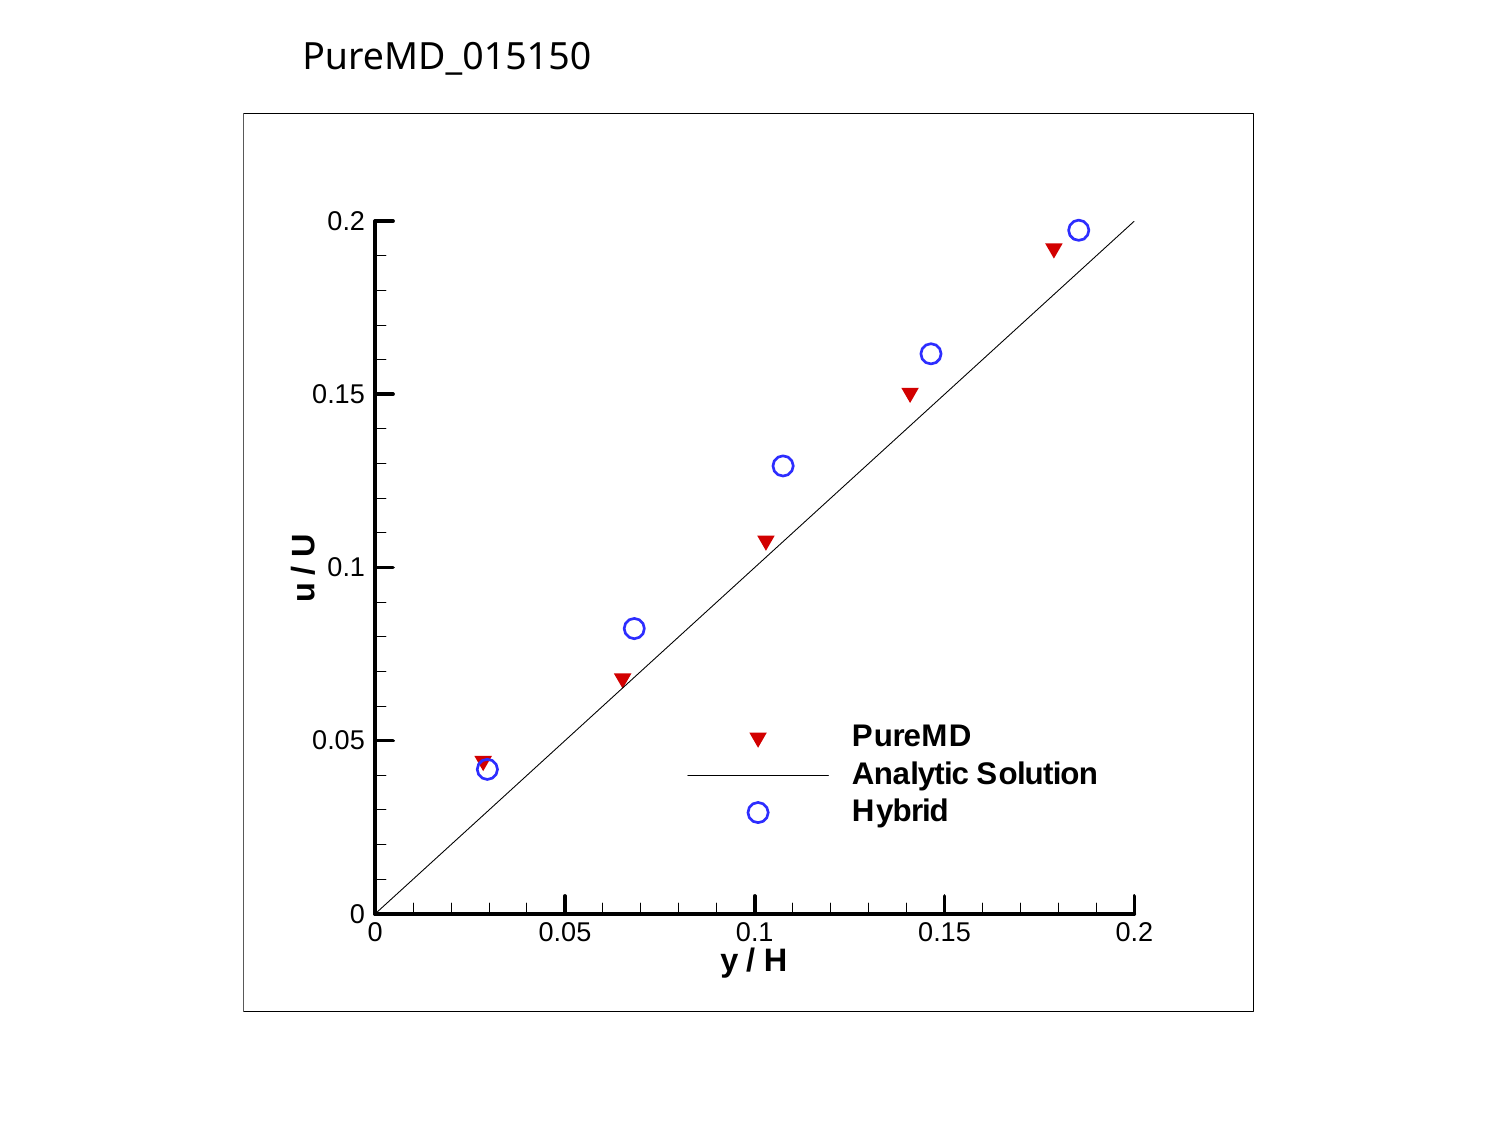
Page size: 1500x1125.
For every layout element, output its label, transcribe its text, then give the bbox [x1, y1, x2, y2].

text_box PureMD_015150 [287, 24, 1300, 85]
picture [243, 112, 1257, 1014]
